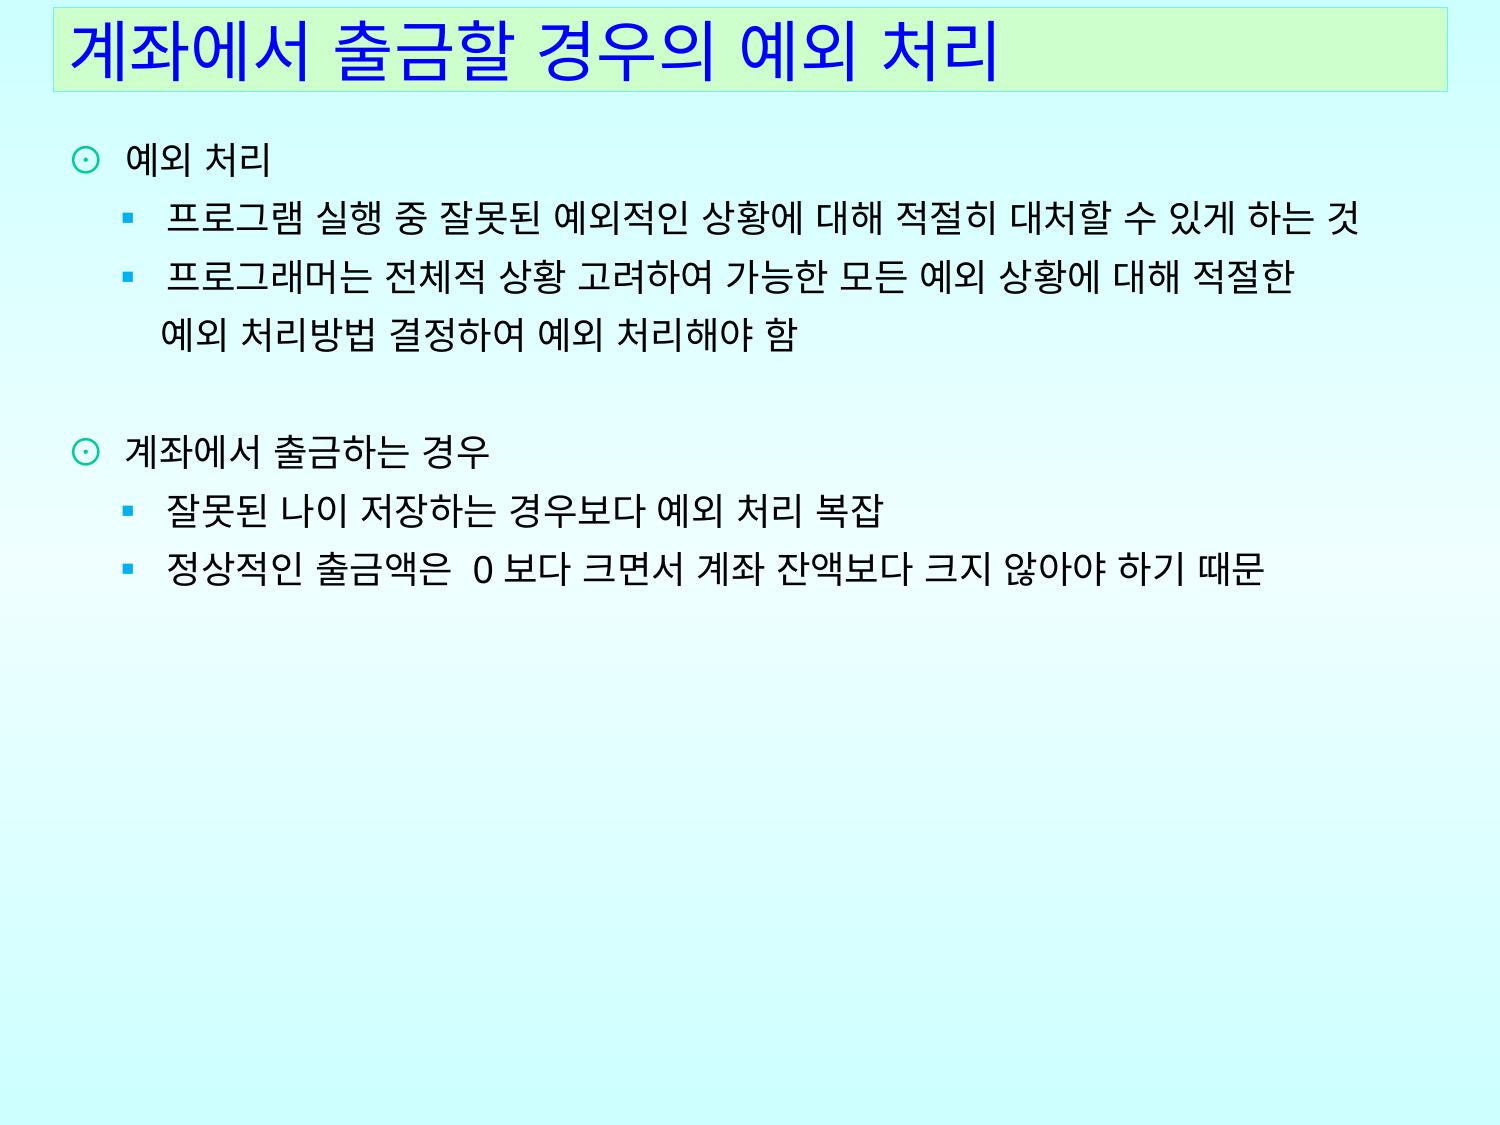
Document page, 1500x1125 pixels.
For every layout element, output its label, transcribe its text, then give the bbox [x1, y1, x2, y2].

text_box ⊙ 예외 처리 ▪ 프로그램 실행 중 잘못된 예외적인 상황에 대해 적절히 대처할 수 있게 하는 것 ▪ 프로그래머는 전체적 상황 고려하여 가능한 모든 예외 상황에 대해 적절한 예외 처리방법 결정하여 예외 처리해야 함 ⊙ 계좌에서 출금하는 경우 ▪ 잘못된 나이 저장하는 경우보다 예외 처리 복잡 ▪ 정상적인 출금액은 0보다 크면서 계좌 잔액보다 크지 않아야 하기 때문 [53, 116, 1471, 599]
title 계좌에서 출금할 경우의 예외 처리 [53, 7, 1447, 92]
